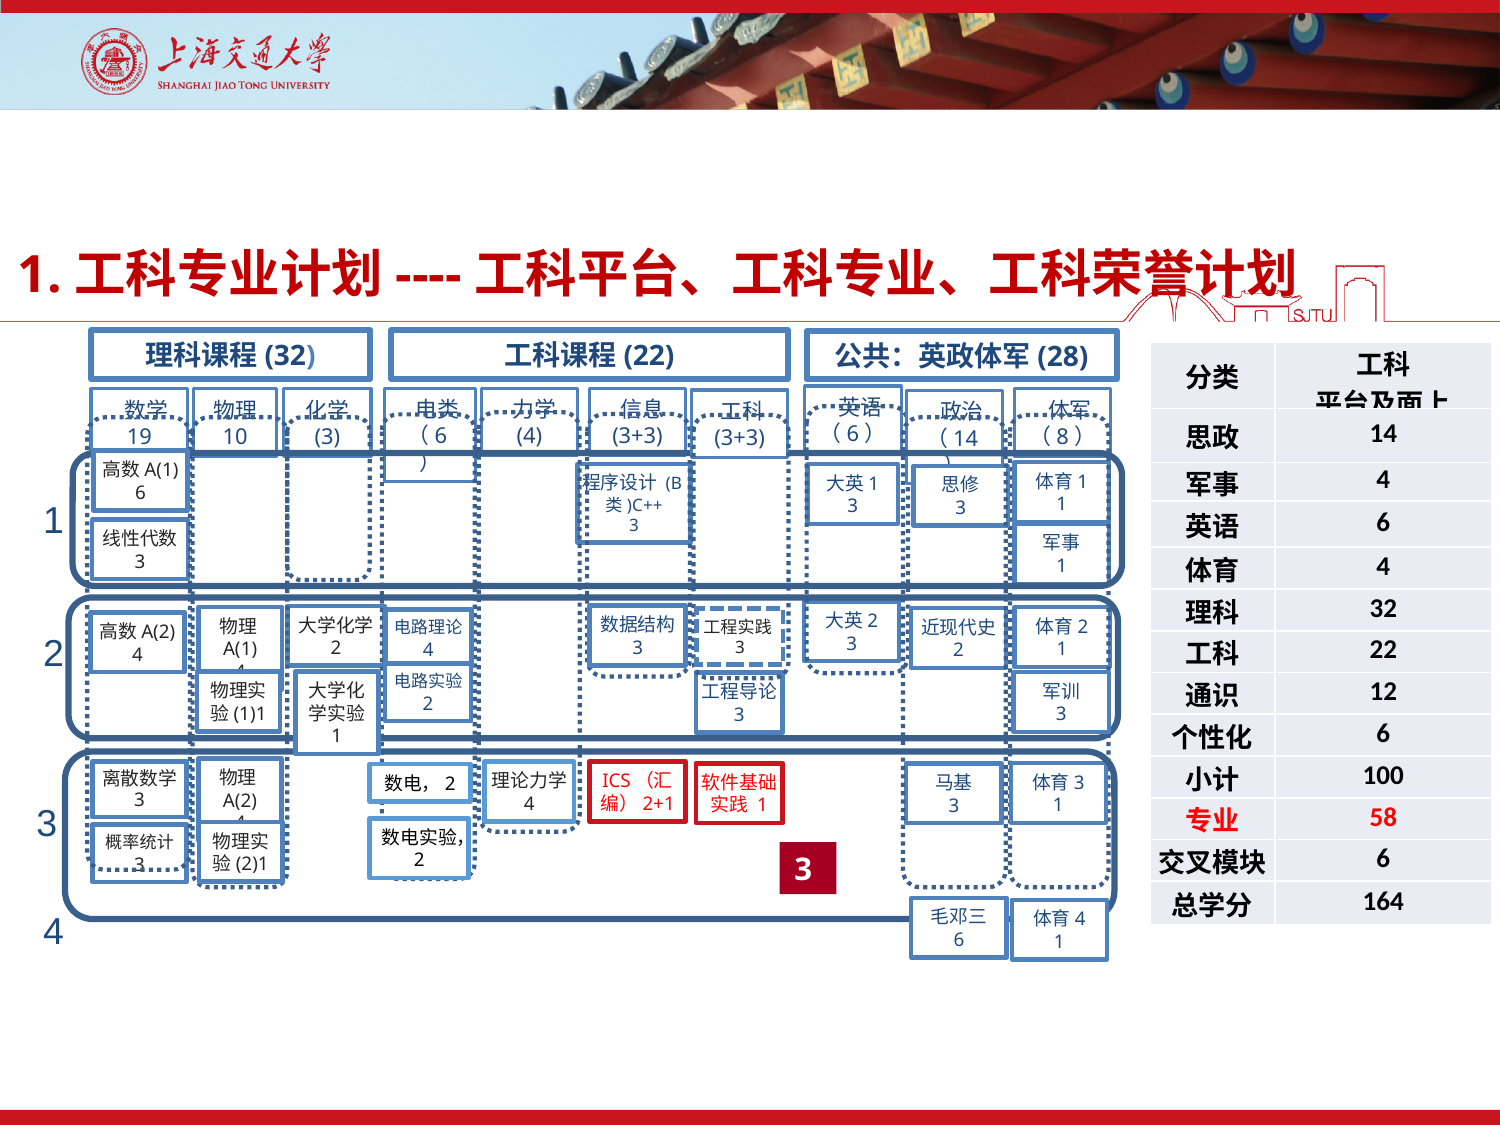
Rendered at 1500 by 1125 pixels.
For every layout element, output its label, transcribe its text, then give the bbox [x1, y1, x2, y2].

table_cell 小计 [1151, 757, 1274, 797]
text_box [900, 415, 1008, 451]
text_box [379, 589, 476, 595]
table_cell 个性化 [1151, 715, 1274, 755]
text_box [62, 749, 1117, 922]
text_box [85, 415, 192, 451]
table_cell 交叉模块 [1151, 840, 1274, 880]
text_box 军训 3 [1011, 670, 1111, 734]
text_box ICS（汇 编）2+1 [588, 760, 688, 823]
table_cell 14 [1276, 409, 1491, 462]
table_header 分类 [1151, 343, 1274, 408]
text_box 力学 (4) [479, 386, 580, 419]
text_box 工科 (3+3) [689, 388, 790, 459]
text_box [476, 410, 582, 451]
text_box [789, 451, 1125, 589]
text_box [900, 589, 1008, 595]
text_box 数据结构 3 [588, 603, 688, 667]
text_box 英语 （6） [802, 384, 903, 451]
text_box 电类 （6） [383, 386, 477, 428]
text_box 高数A(1) 6 [91, 449, 190, 512]
text_box 化学 (3) [281, 387, 373, 450]
text_box 体军 （8） [1012, 387, 1113, 454]
text_box 物理实验(1)1 [195, 670, 282, 734]
table_cell 6 [1276, 502, 1491, 546]
text_box [804, 589, 902, 595]
text_box [379, 412, 477, 450]
text_box 物理A(2) 4 [196, 757, 284, 843]
text_box 2 [28, 621, 60, 682]
table_cell 思政 [1151, 409, 1274, 462]
text_box 1.工科专业计划----工科平台、工科专业、工科荣誉计划 [3, 233, 1384, 264]
table_cell 工科 [1151, 632, 1274, 672]
text_box [900, 741, 1008, 749]
text_box 工程实践3 [695, 607, 785, 667]
text_box 数电实验，2 [368, 816, 471, 880]
text_box 公共：英政体军(28) [805, 330, 1119, 381]
text_box [1007, 412, 1111, 453]
table_cell 英语 [1151, 502, 1274, 546]
picture [0, 265, 1500, 322]
text_box [85, 588, 192, 595]
text_box [190, 589, 290, 595]
text_box [381, 741, 477, 749]
table_cell 164 [1276, 882, 1491, 924]
table_cell 6 [1276, 715, 1491, 755]
table_cell 体育 [1151, 548, 1274, 588]
text_box 体育4 1 [1010, 898, 1109, 962]
text_box 4 [28, 899, 60, 960]
table_cell 通识 [1151, 673, 1274, 713]
table_cell 总学分 [1151, 882, 1274, 924]
text_box 物理实验(2)1 [197, 820, 284, 884]
table_cell 12 [1276, 673, 1491, 713]
table_cell 4 [1276, 463, 1491, 500]
table_cell 100 [1276, 757, 1491, 797]
text_box 物理 10 [192, 387, 279, 428]
text_box 高数A(2) 4 [88, 610, 187, 674]
text_box 政治 （14） [904, 388, 1005, 423]
table_cell 4 [1276, 548, 1491, 588]
text_box 电路实验 2 [383, 661, 473, 723]
table_cell 22 [1276, 632, 1491, 672]
text_box 工科课程(22) [389, 330, 790, 381]
text_box [585, 411, 689, 451]
text_box [190, 415, 288, 450]
table_cell 军事 [1151, 463, 1274, 500]
text_box 信息 (3+3) [587, 386, 688, 421]
text_box 毛邓三 6 [909, 896, 1009, 960]
text_box 大学化学实验 1 [293, 670, 381, 756]
text_box 1 [28, 488, 60, 549]
text_box [66, 595, 1121, 741]
text_box 软件基础实践 1 [694, 761, 785, 825]
text_box 数学 19 [89, 387, 190, 424]
text_box [1007, 587, 1111, 599]
text_box [190, 741, 290, 749]
text_box [1007, 736, 1111, 760]
picture [0, 0, 1500, 110]
table_cell 理科 [1151, 590, 1274, 630]
text_box 电路理论 4 [383, 607, 473, 661]
text_box [70, 450, 693, 589]
text_box [476, 589, 582, 595]
table_cell 6 [1276, 840, 1491, 880]
text_box [85, 740, 192, 750]
text_box 3 [21, 791, 53, 852]
table_cell 32 [1276, 590, 1491, 630]
text_box 离散数学 3 [90, 760, 189, 819]
text_box [476, 741, 582, 749]
text_box 数电，2 [368, 762, 472, 803]
table_header 工科 平台及面上 [1276, 343, 1491, 408]
table_cell 58 [1276, 799, 1491, 839]
text_box 理科课程(32) [89, 330, 372, 381]
text_box [285, 415, 372, 450]
text_box [691, 412, 791, 681]
text_box [804, 404, 904, 451]
text_box 3 [779, 842, 837, 895]
text_box [585, 589, 692, 595]
table_cell 专业 [1151, 799, 1274, 839]
